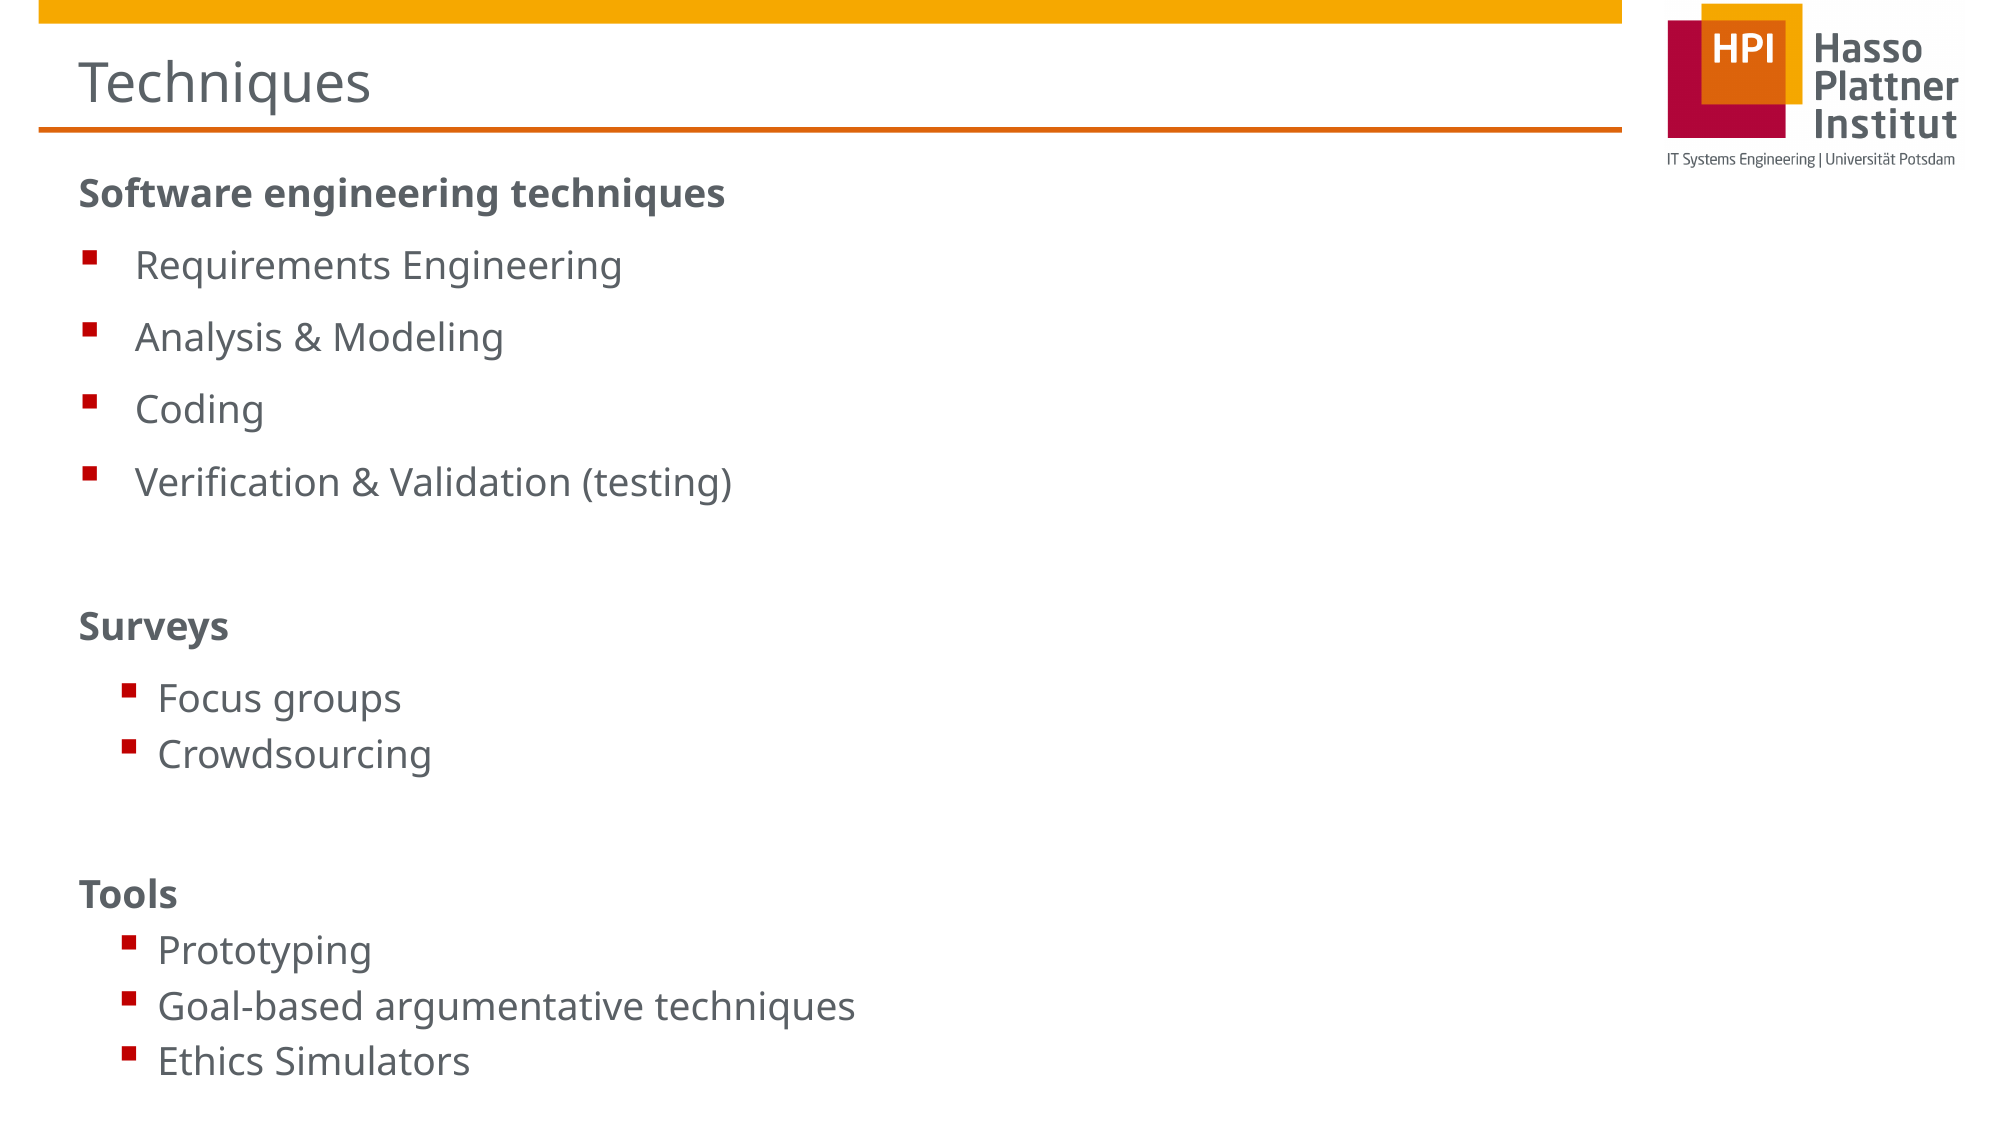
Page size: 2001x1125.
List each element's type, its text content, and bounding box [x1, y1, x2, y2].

list Software engineering techniques Requirements Engineering Analysis & Modeling Coding Verification & Validation (testing) Surveys Focus groups Crowdsourcing Tools Prototyping Goal-based argumentative techniques Ethics Simulators [78, 159, 1961, 1068]
title Techniques [78, 23, 1583, 115]
picture [1664, 0, 1965, 170]
